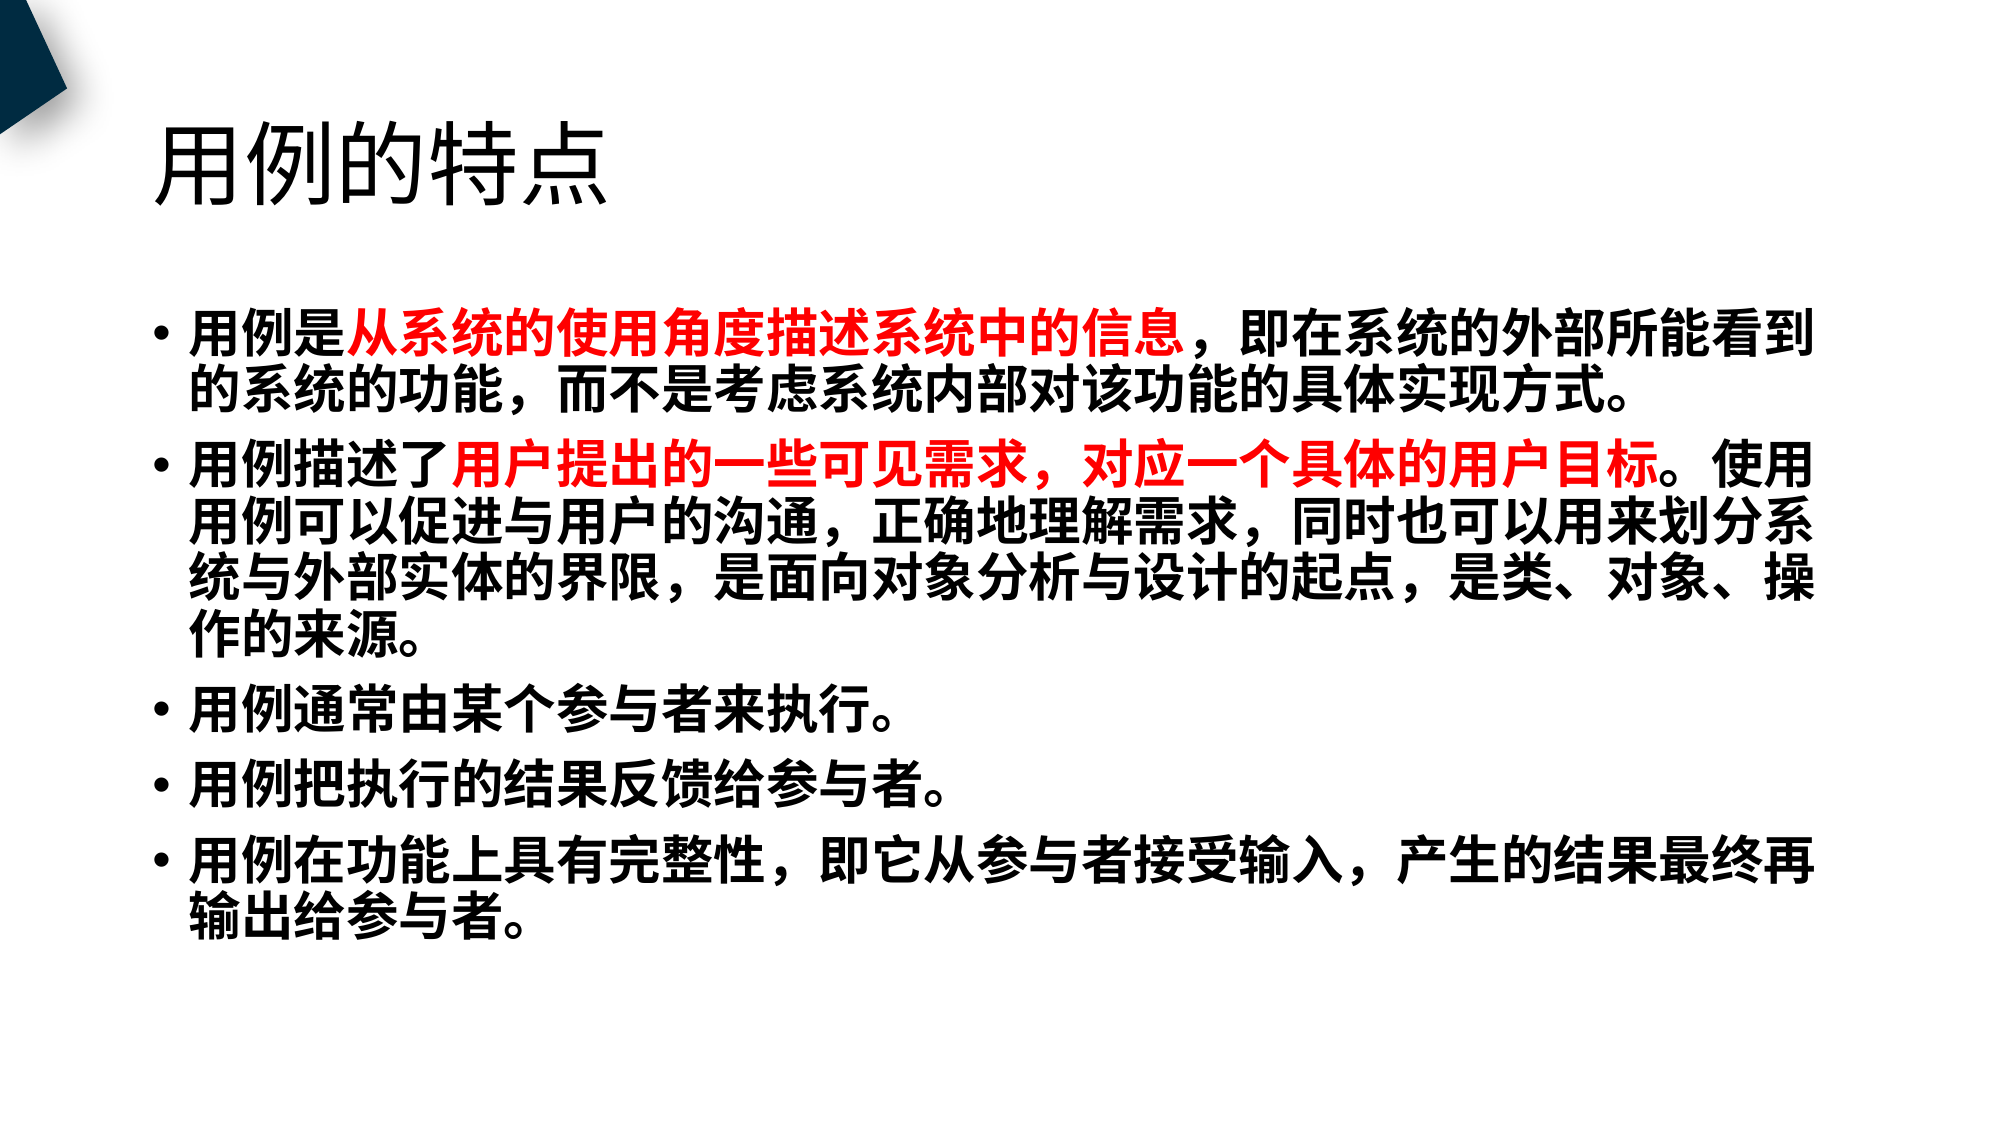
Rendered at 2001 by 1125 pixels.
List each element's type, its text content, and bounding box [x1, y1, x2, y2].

text_box [0, 0, 68, 135]
title 用例的特点 [137, 59, 1863, 278]
list 用例是从系统的使用角度描述系统中的信息，即在系统的外部所能看到的系统的功能，而不是考虑系统内部对该功能的具体实现方式。 用例描述了用户提出的一些可见需求，对应一个具体的用户目标。使用用例可以促进与用户的沟通，正确地理解需求，同时也可以用来划分系统与外部实体的界限，是面向对象分析与设计的起点，是类、对象、操作的来源。 用例通常由某个参与者来执行。 用例把执行的结果反馈给参与者。 用例在功能上具有完整性，即它从参与者接受输入，产生的结果最终再输出给参与者。 [137, 299, 1863, 1014]
